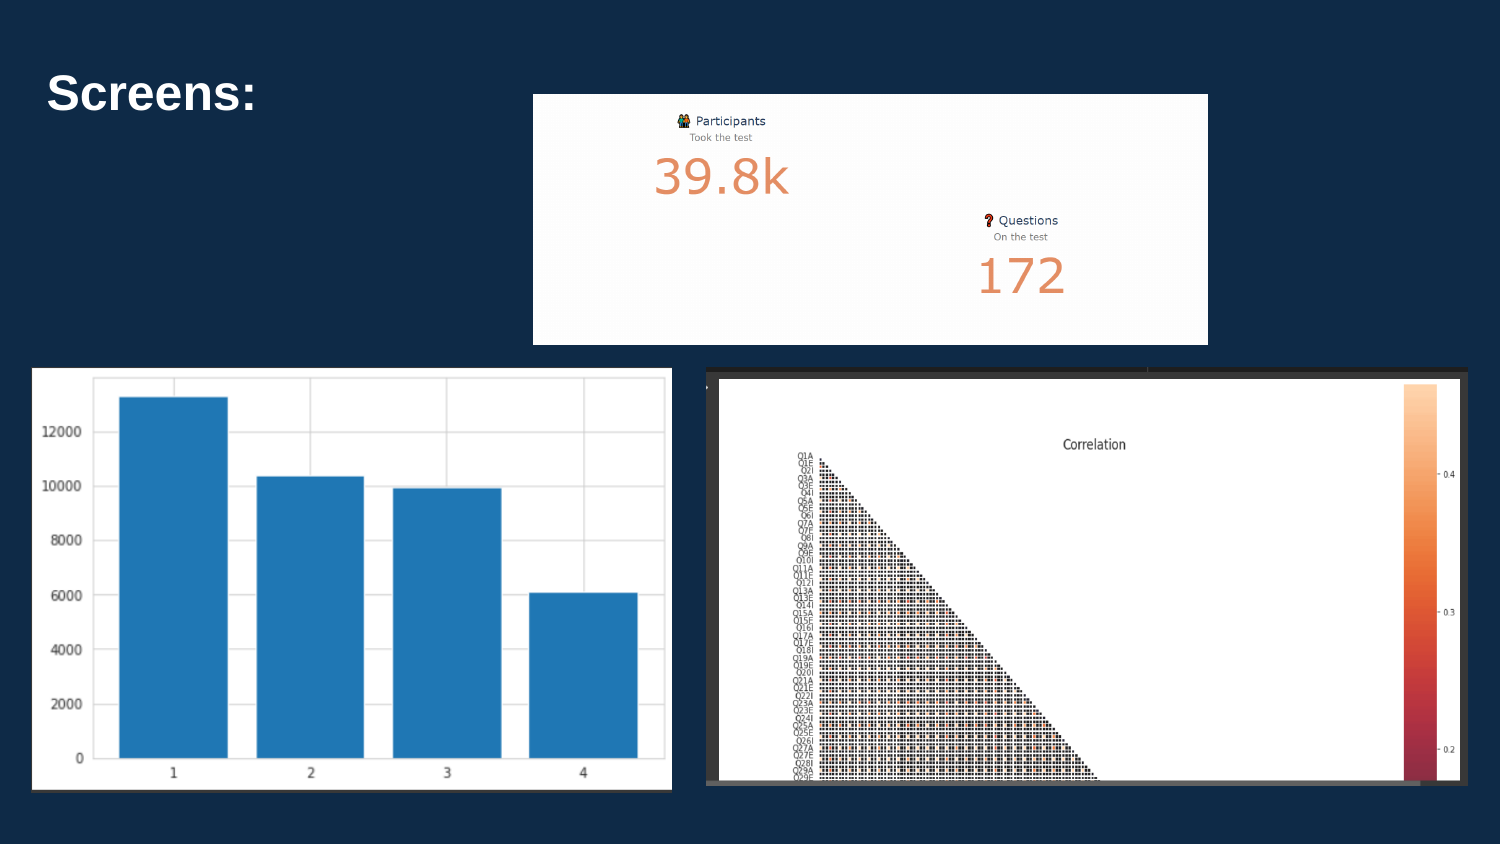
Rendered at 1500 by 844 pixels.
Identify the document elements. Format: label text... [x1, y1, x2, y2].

picture [532, 94, 1208, 346]
picture [31, 366, 672, 793]
title Screens: [31, 45, 1188, 125]
picture [705, 366, 1468, 786]
